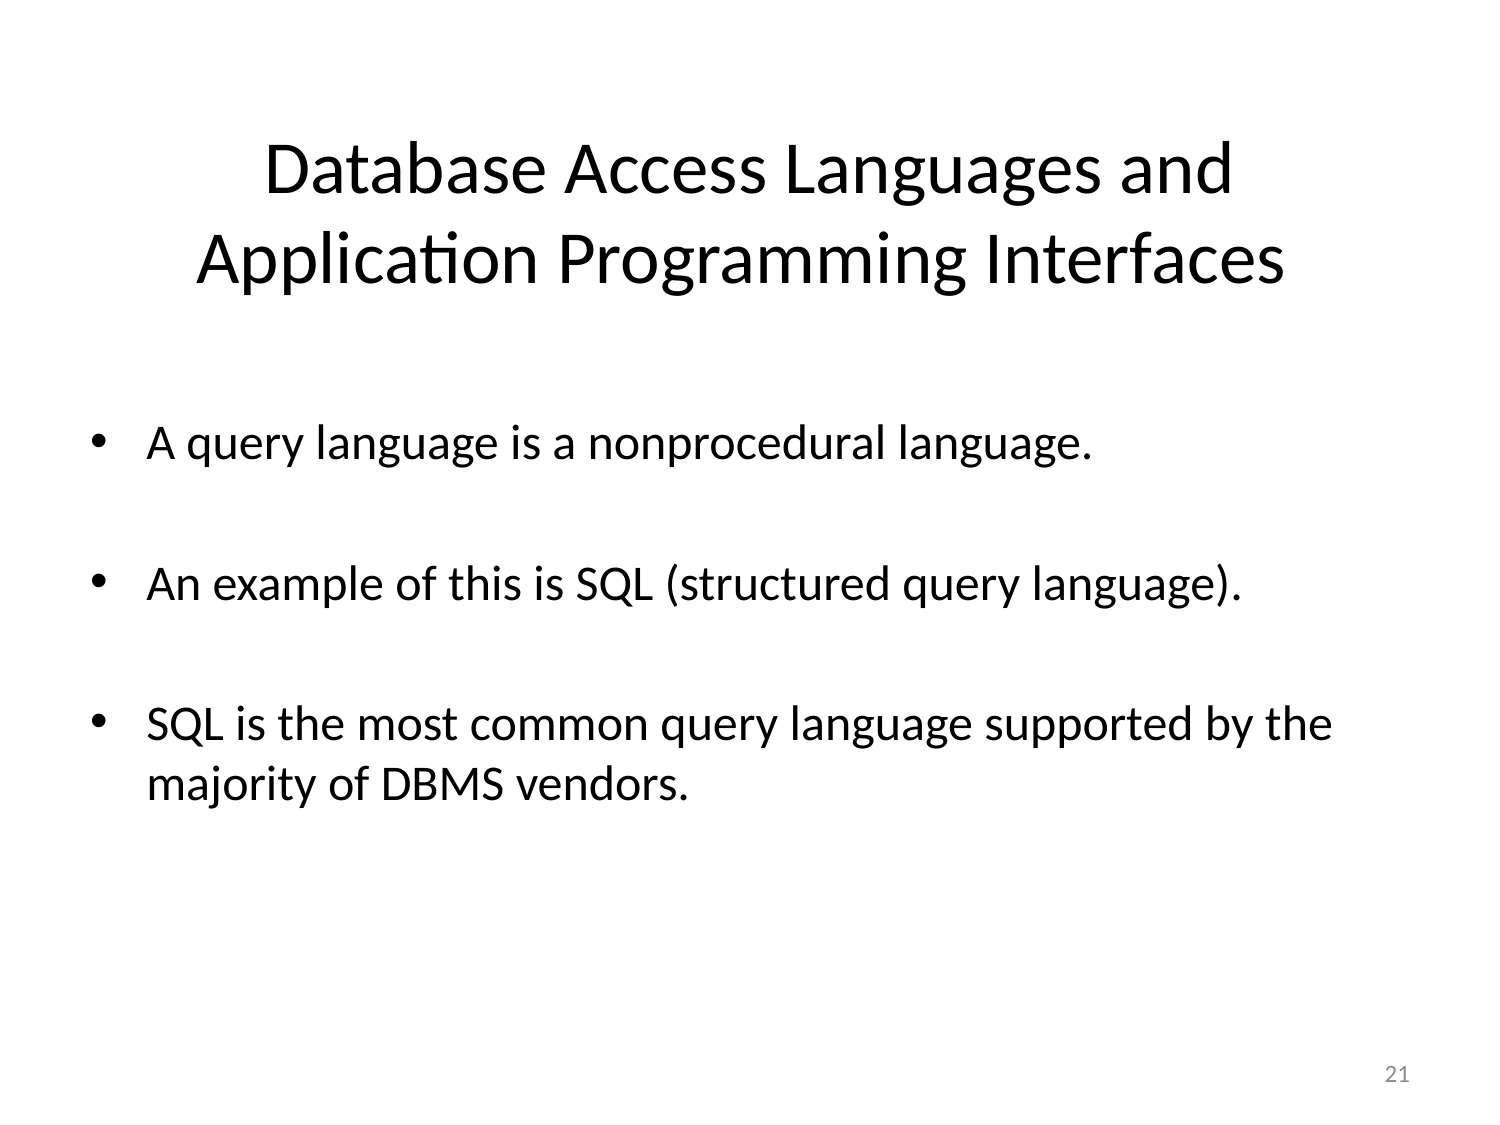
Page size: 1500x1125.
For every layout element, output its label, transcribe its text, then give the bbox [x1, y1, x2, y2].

title Database Access Languages and Application Programming Interfaces [75, 115, 1425, 303]
list A query language is a nonprocedural language. An example of this is SQL (structured query language). SQL is the most common query language supported by the majority of DBMS vendors. [75, 332, 1425, 1075]
slide_number 21 [1074, 1042, 1425, 1103]
